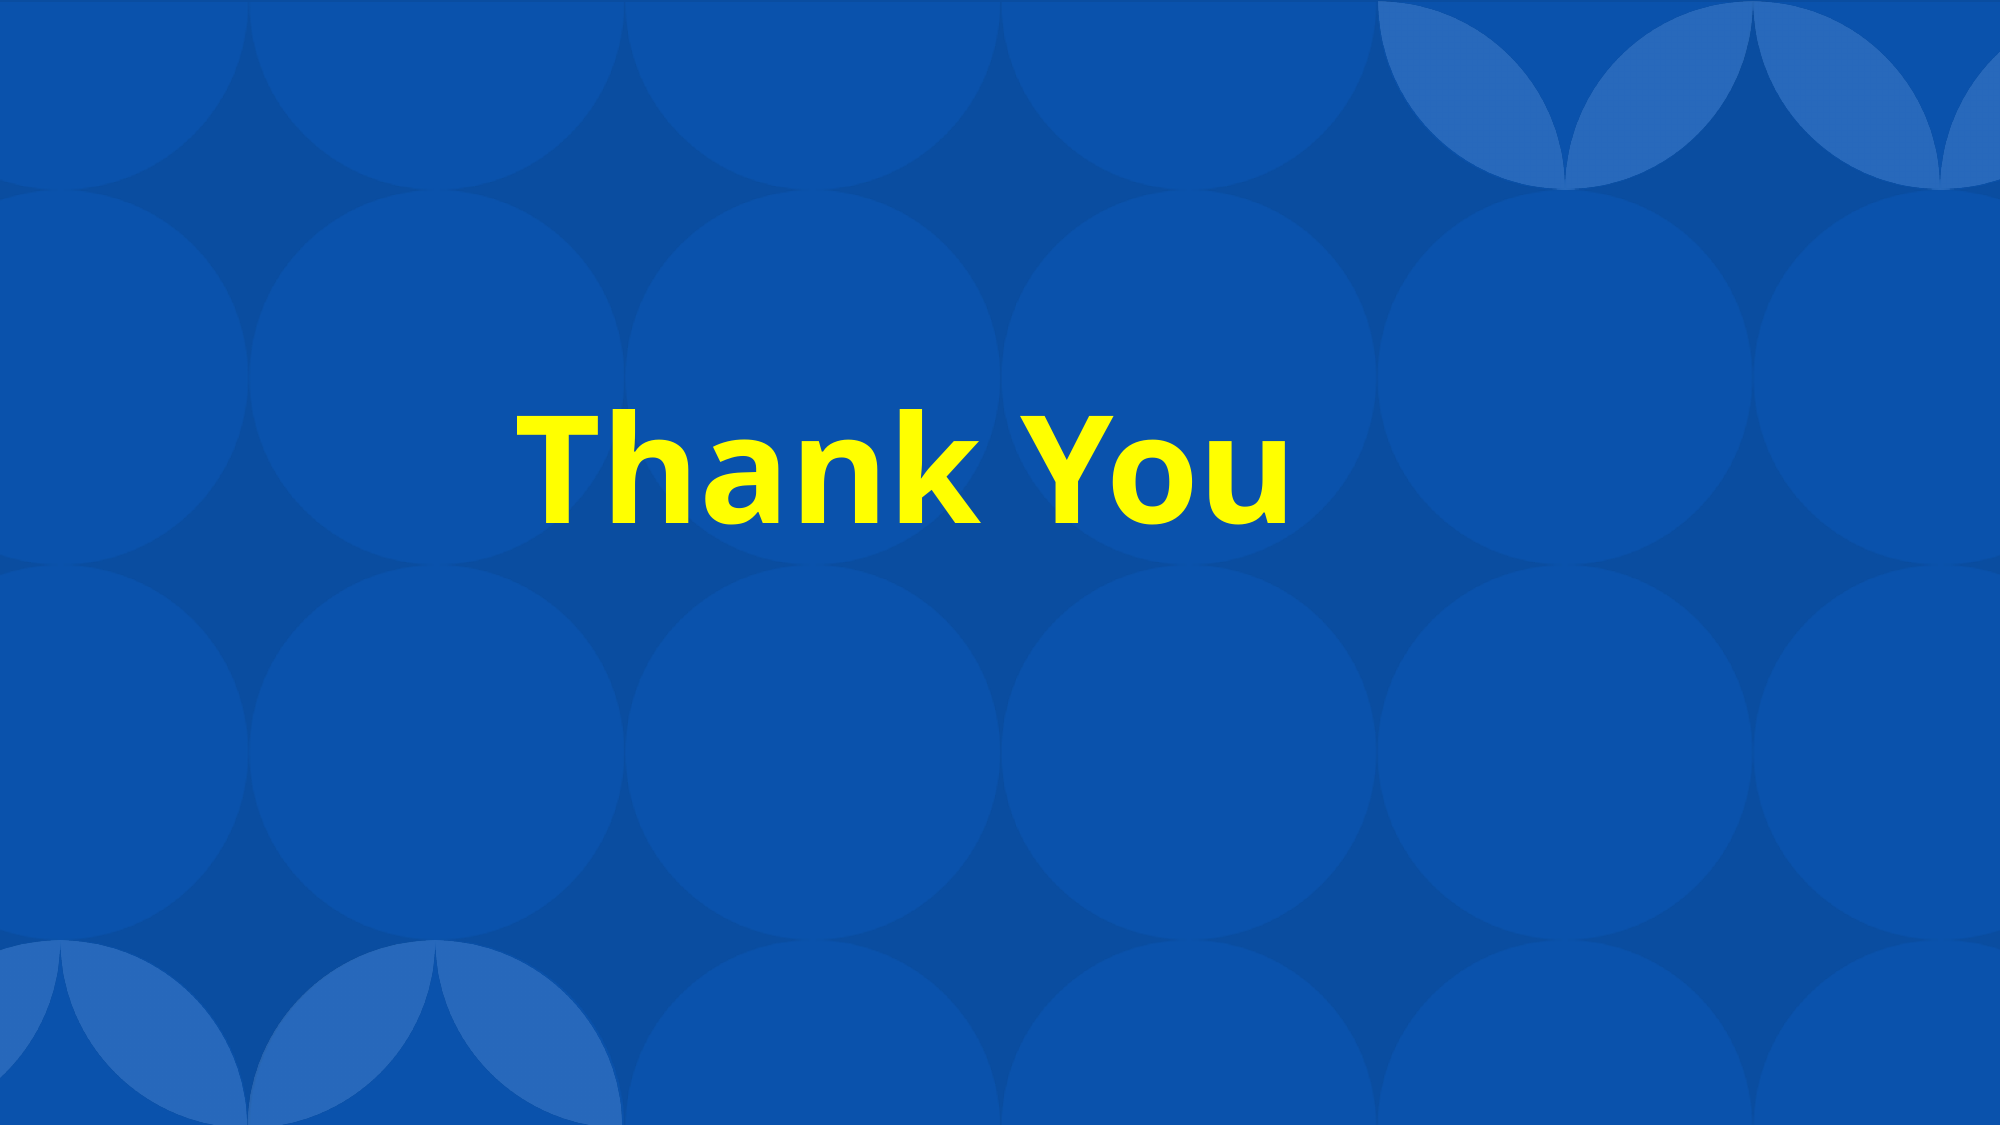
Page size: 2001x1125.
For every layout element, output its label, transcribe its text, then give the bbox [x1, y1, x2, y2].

text_box Thank You [499, 366, 1603, 562]
picture [0, 1, 2000, 1125]
